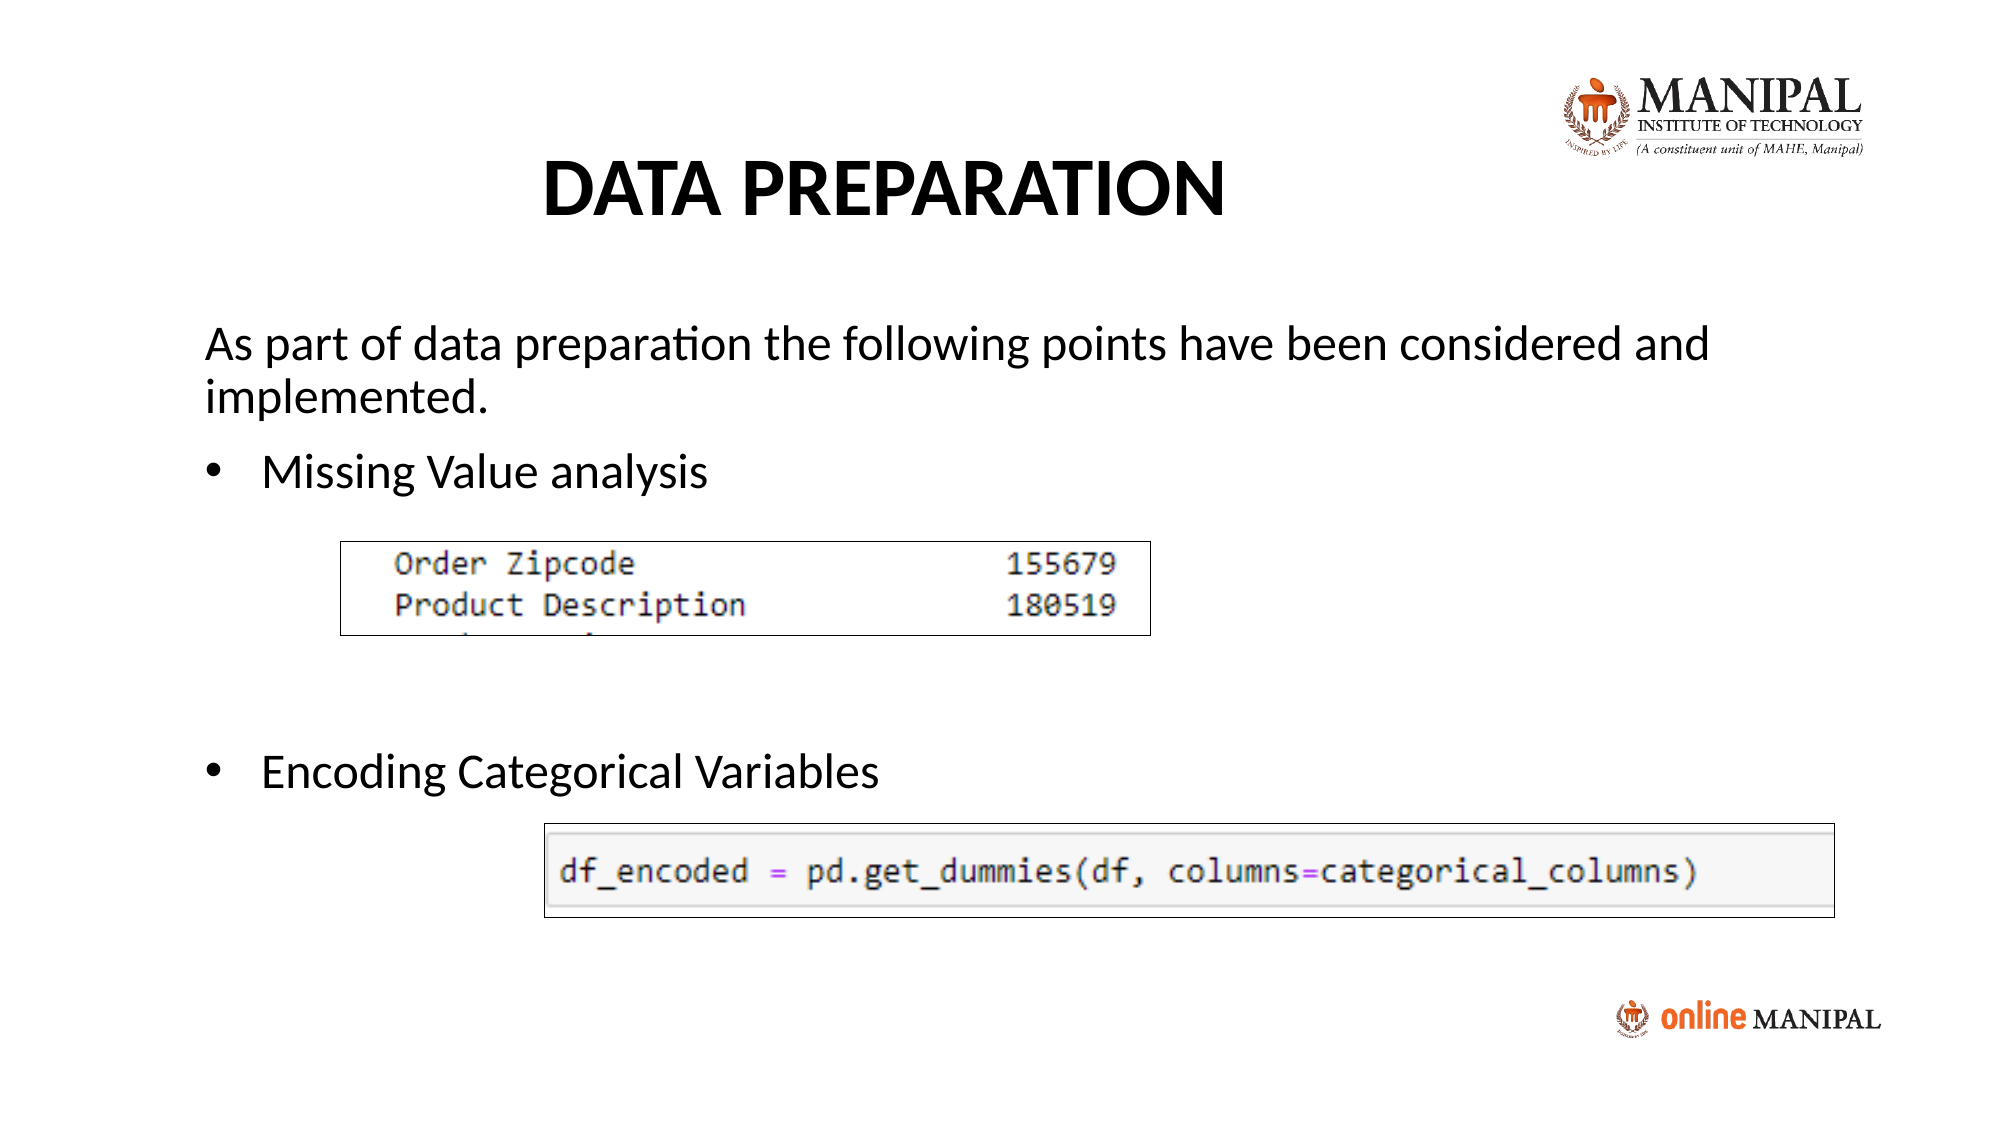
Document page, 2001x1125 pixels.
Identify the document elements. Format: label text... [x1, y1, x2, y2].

picture [1599, 966, 1900, 1073]
subtitle As part of data preparation the following points have been considered and implemented. Missing Value analysis Encoding Categorical Variables [189, 309, 1750, 980]
picture [1545, 57, 1878, 175]
picture [340, 541, 1151, 636]
picture [544, 823, 1835, 918]
title DATA PREPARATION [144, 65, 1645, 241]
